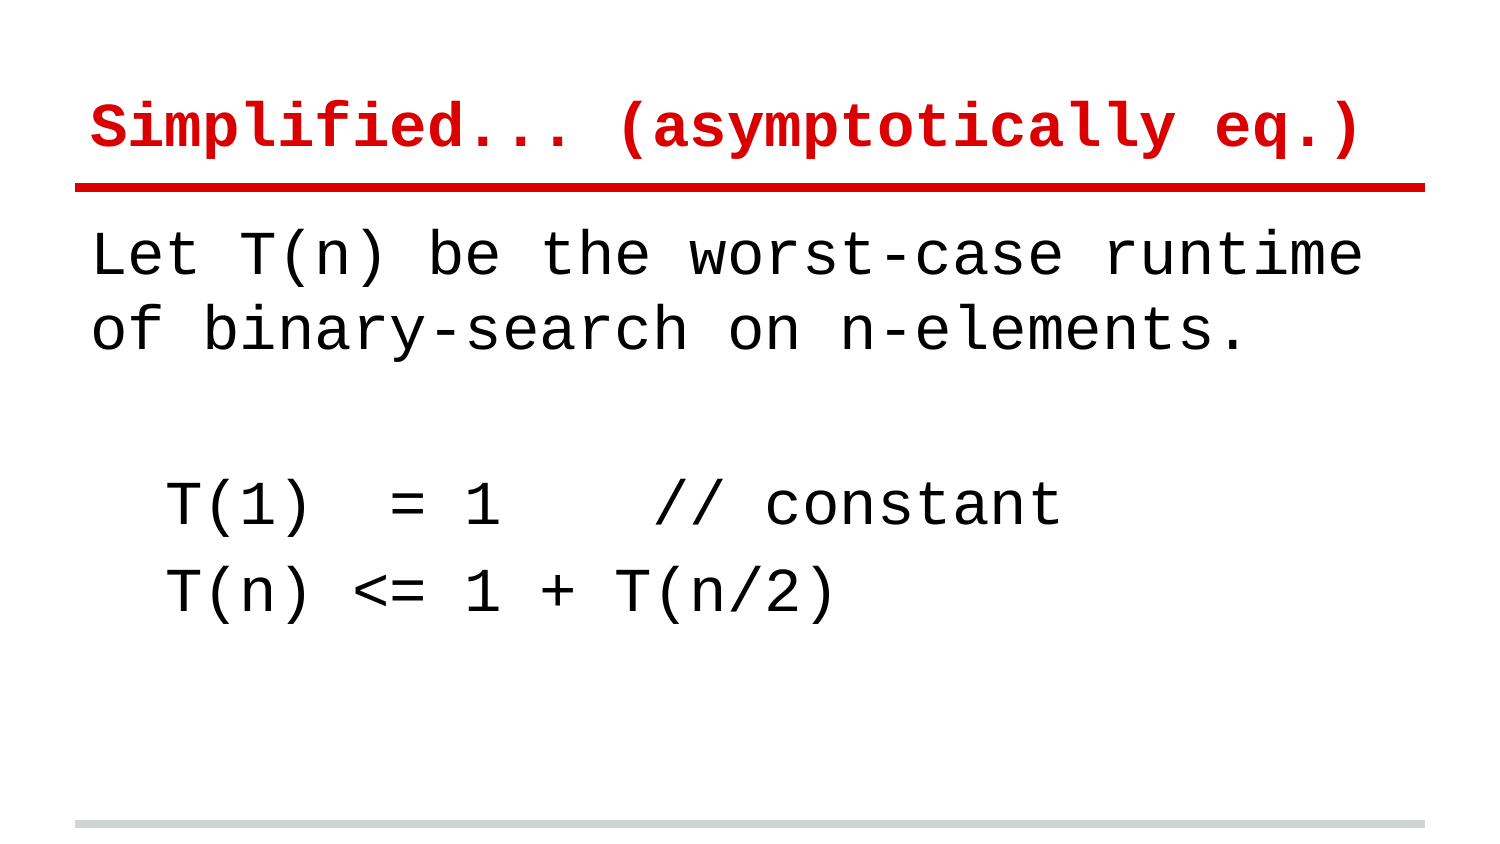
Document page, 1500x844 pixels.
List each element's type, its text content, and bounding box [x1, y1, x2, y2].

list Let T(n) be the worst-case runtime of binary-search on n-elements. T(1) = 1 // constant T(n) <= 1 + T(n/2) [75, 196, 1425, 808]
title Simplified... (asymptotically eq.) [75, 33, 1425, 175]
